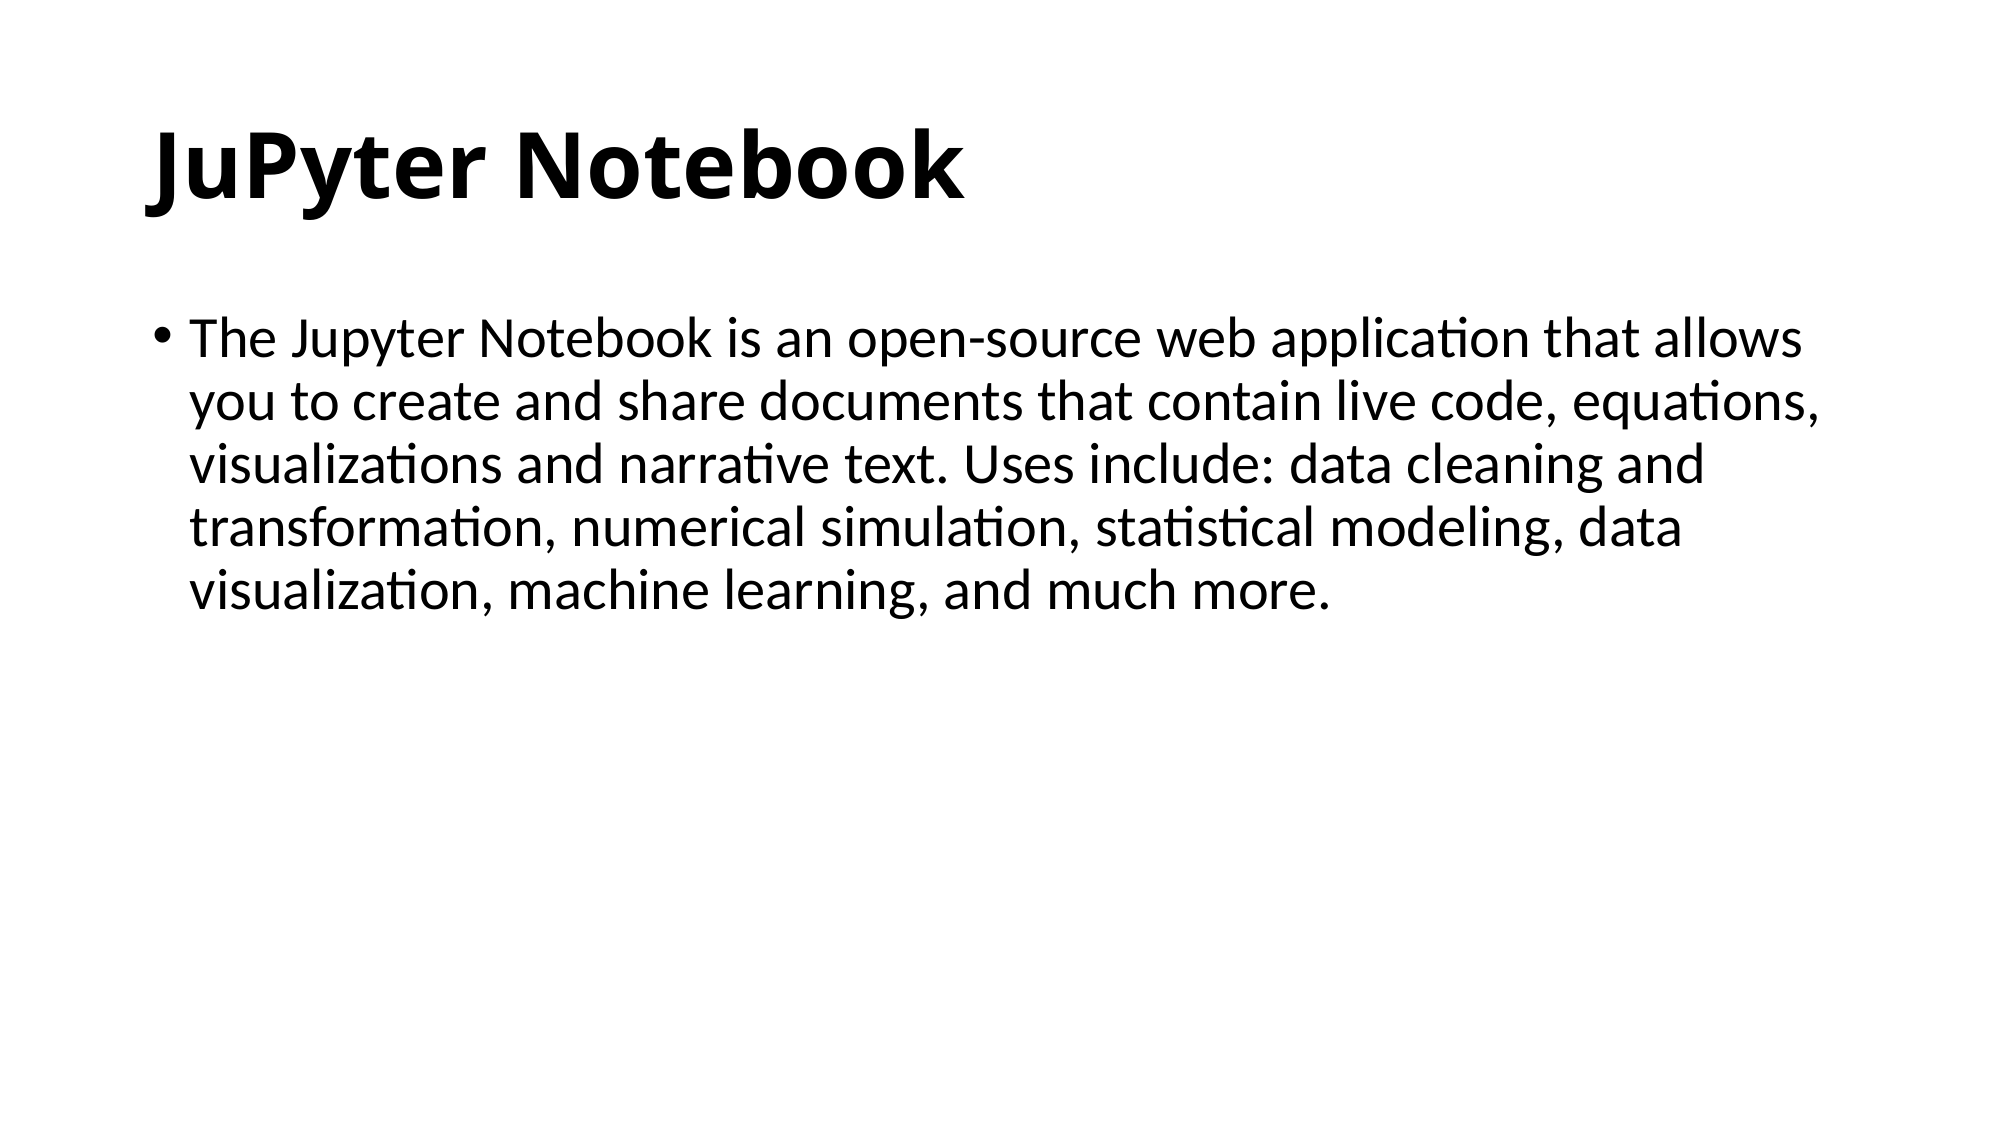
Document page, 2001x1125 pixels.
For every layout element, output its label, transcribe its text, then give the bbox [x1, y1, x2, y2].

list The Jupyter Notebook is an open-source web application that allows you to create and share documents that contain live code, equations, visualizations and narrative text. Uses include: data cleaning and transformation, numerical simulation, statistical modeling, data visualization, machine learning, and much more. [137, 299, 1863, 1014]
title JuPyter Notebook [137, 59, 1863, 278]
